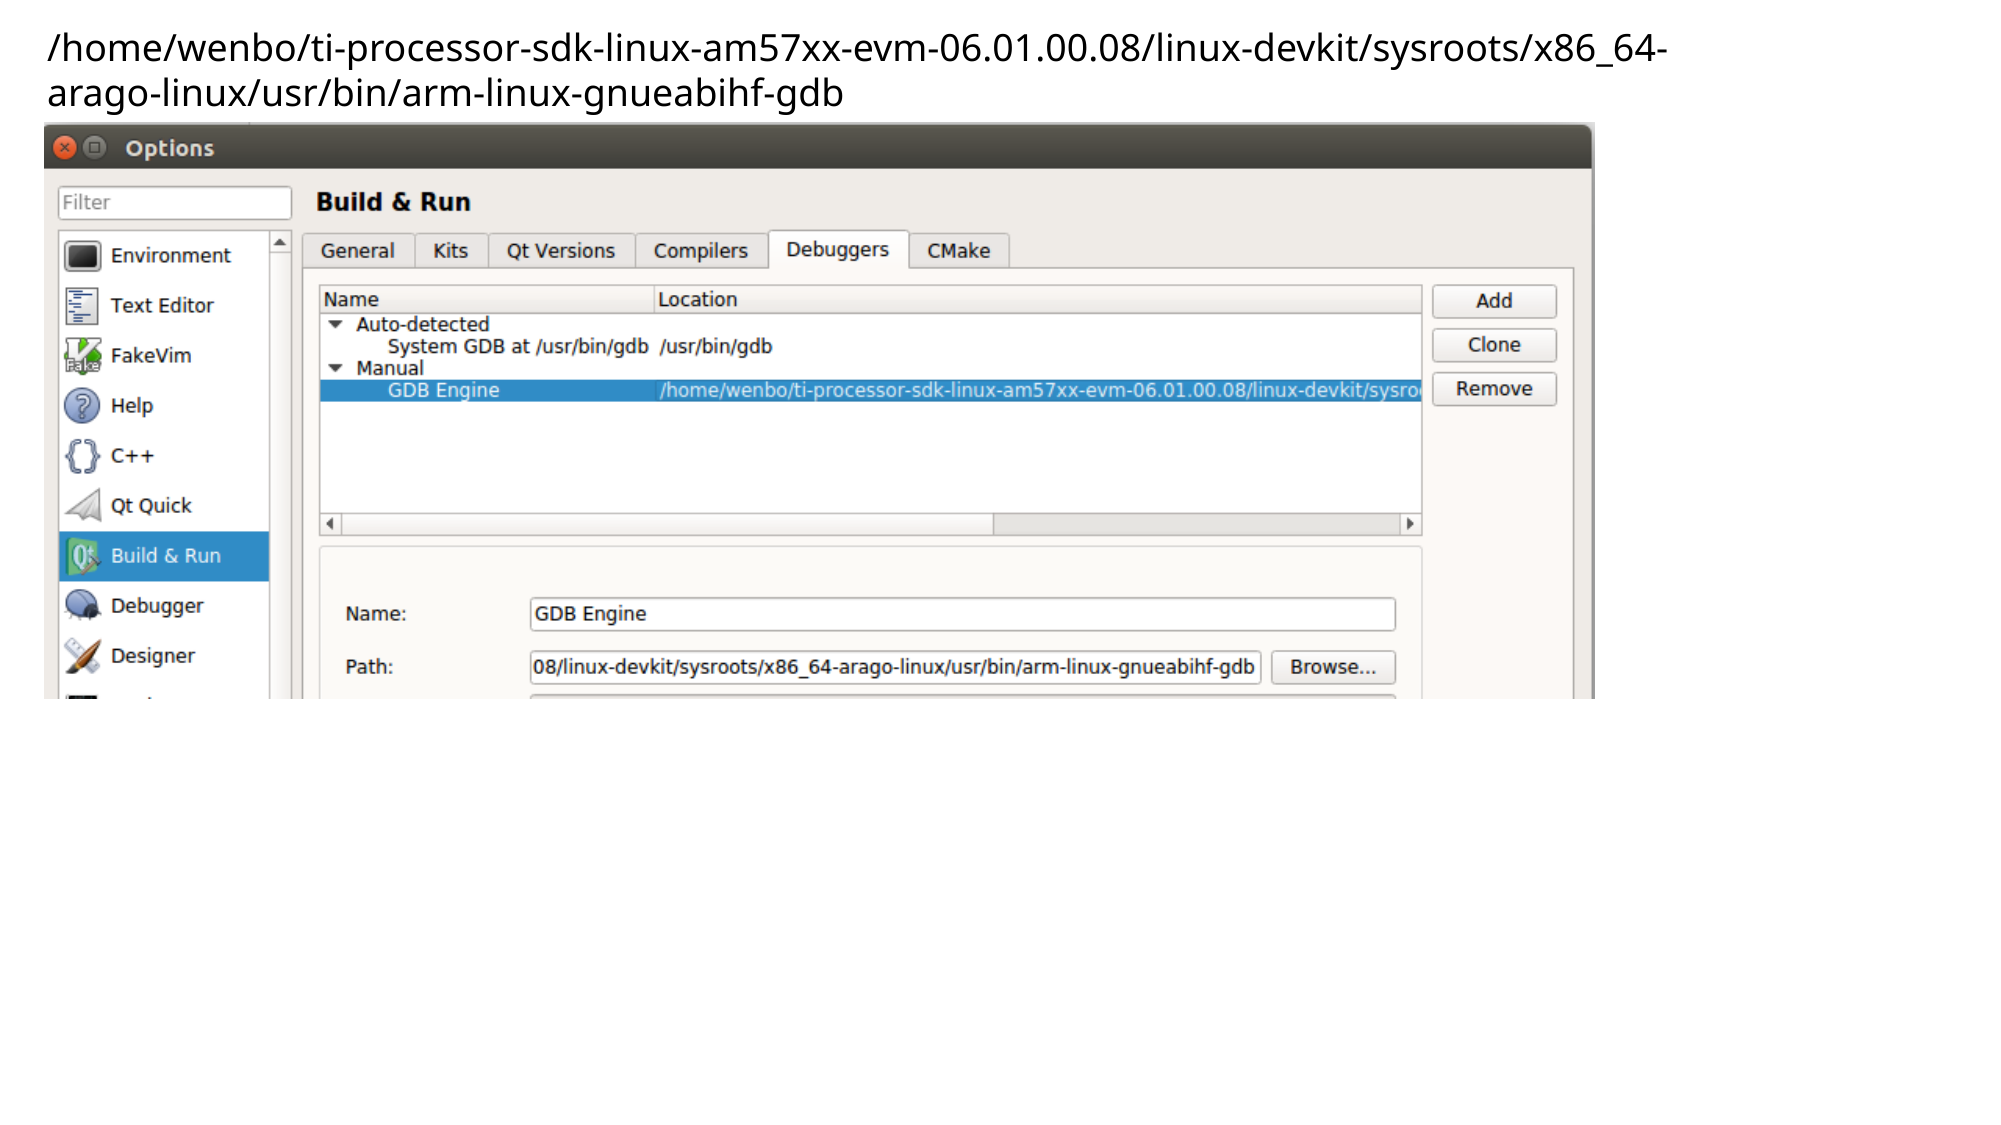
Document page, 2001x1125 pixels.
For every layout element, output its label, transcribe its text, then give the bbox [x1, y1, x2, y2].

picture [44, 122, 1595, 700]
text_box /home/wenbo/ti-processor-sdk-linux-am57xx-evm-06.01.00.08/linux-devkit/sysroots/x86_64-arago-linux/usr/bin/arm-linux-gnueabihf-gdb [32, 16, 1742, 122]
